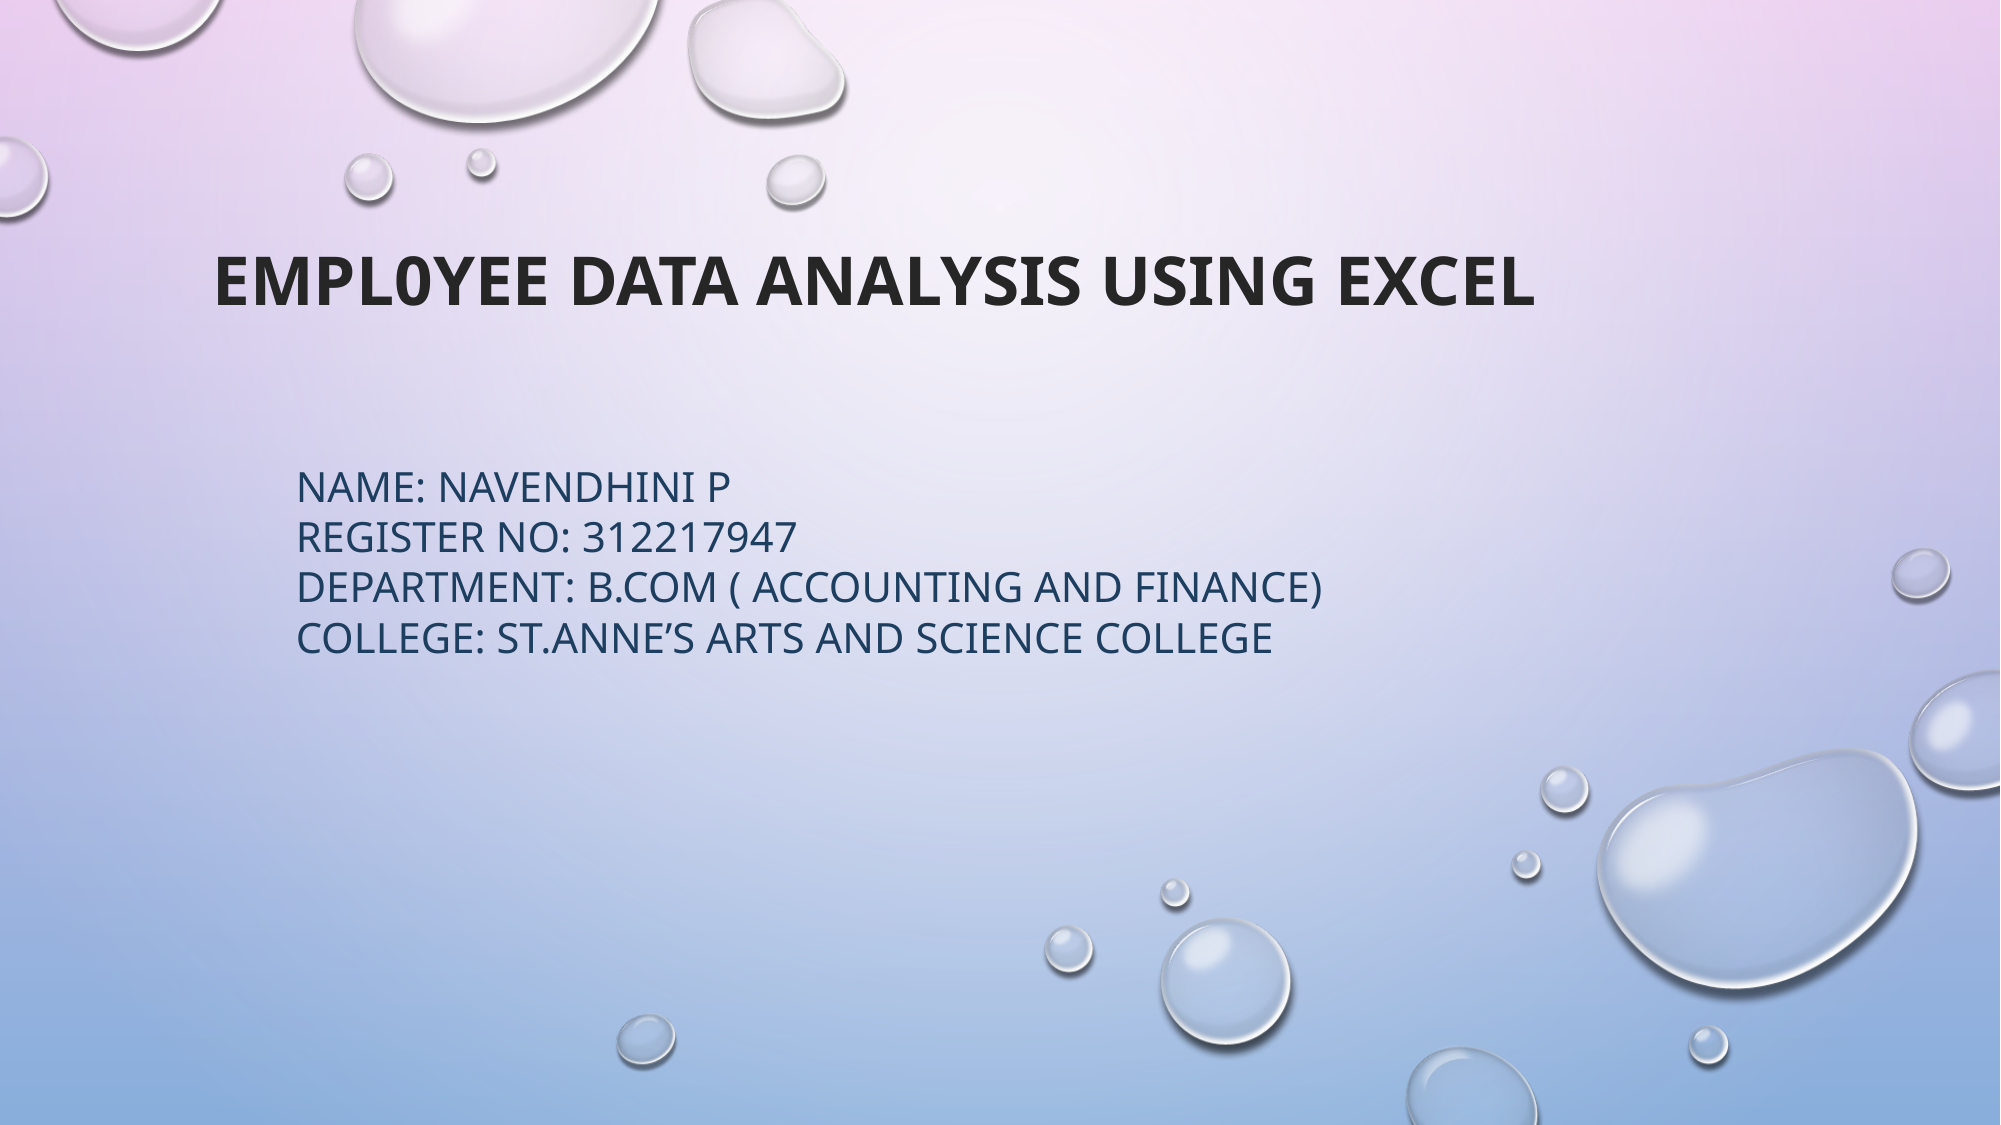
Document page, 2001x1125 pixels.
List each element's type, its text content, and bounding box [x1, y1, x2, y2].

title EMPL0YEE DATA ANALYSIS USING EXCEL [194, 219, 1556, 328]
picture [0, 0, 2000, 1125]
text_box NAME: NAVENDHINI P REGISTER NO: 312217947 DEPARTMENT: B.COM ( ACCOUNTING AND FINANCE) COLLEGE: ST.ANNE’S ARTS AND SCIENCE COLLEGE [281, 453, 1642, 669]
